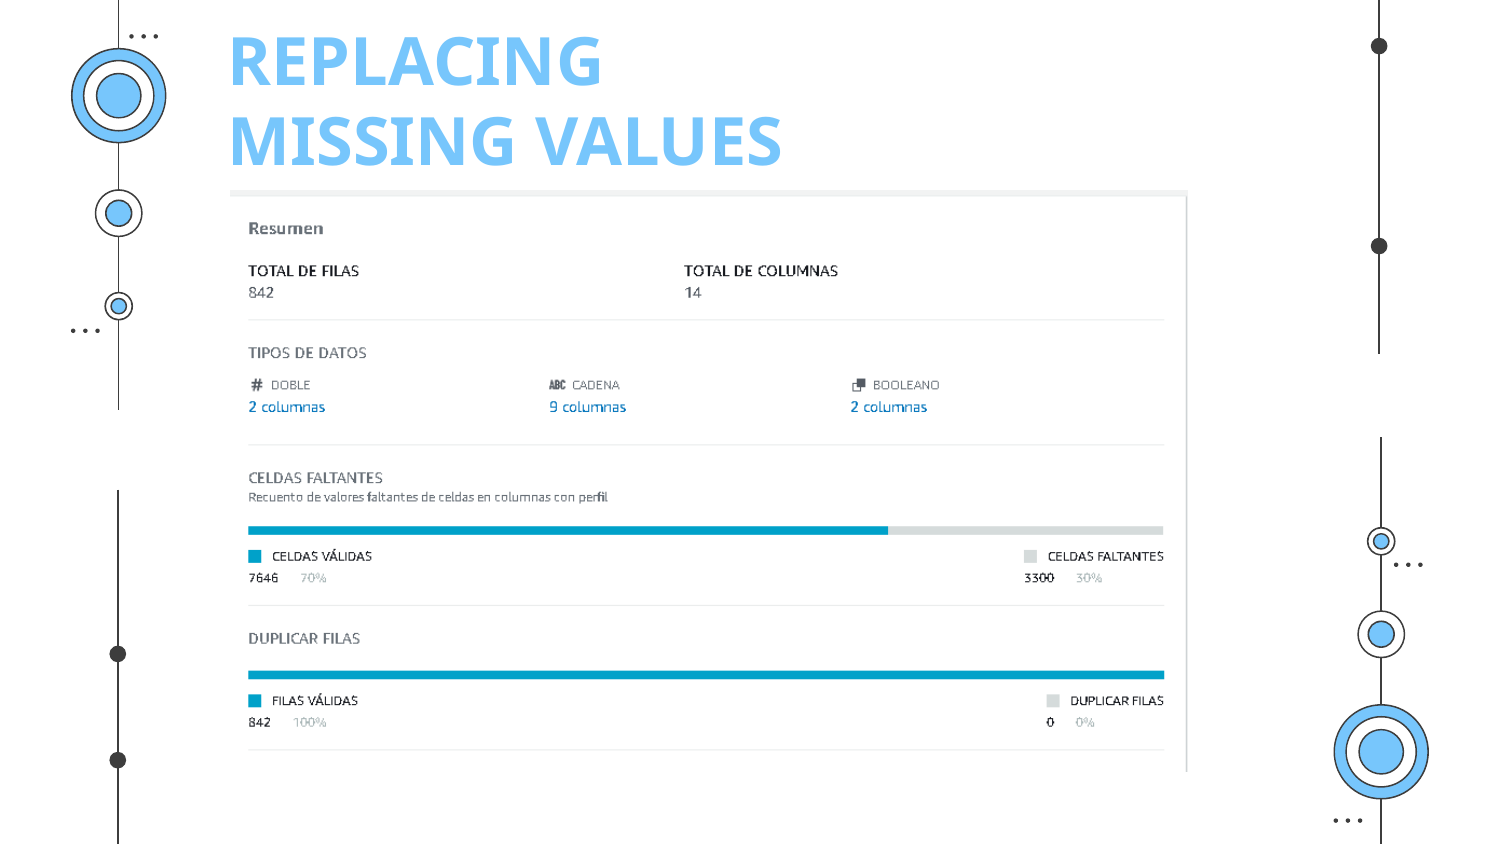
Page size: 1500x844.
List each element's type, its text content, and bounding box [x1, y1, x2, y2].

subtitle REPLACING MISSING VALUES [212, 40, 1232, 157]
picture [229, 189, 1188, 773]
